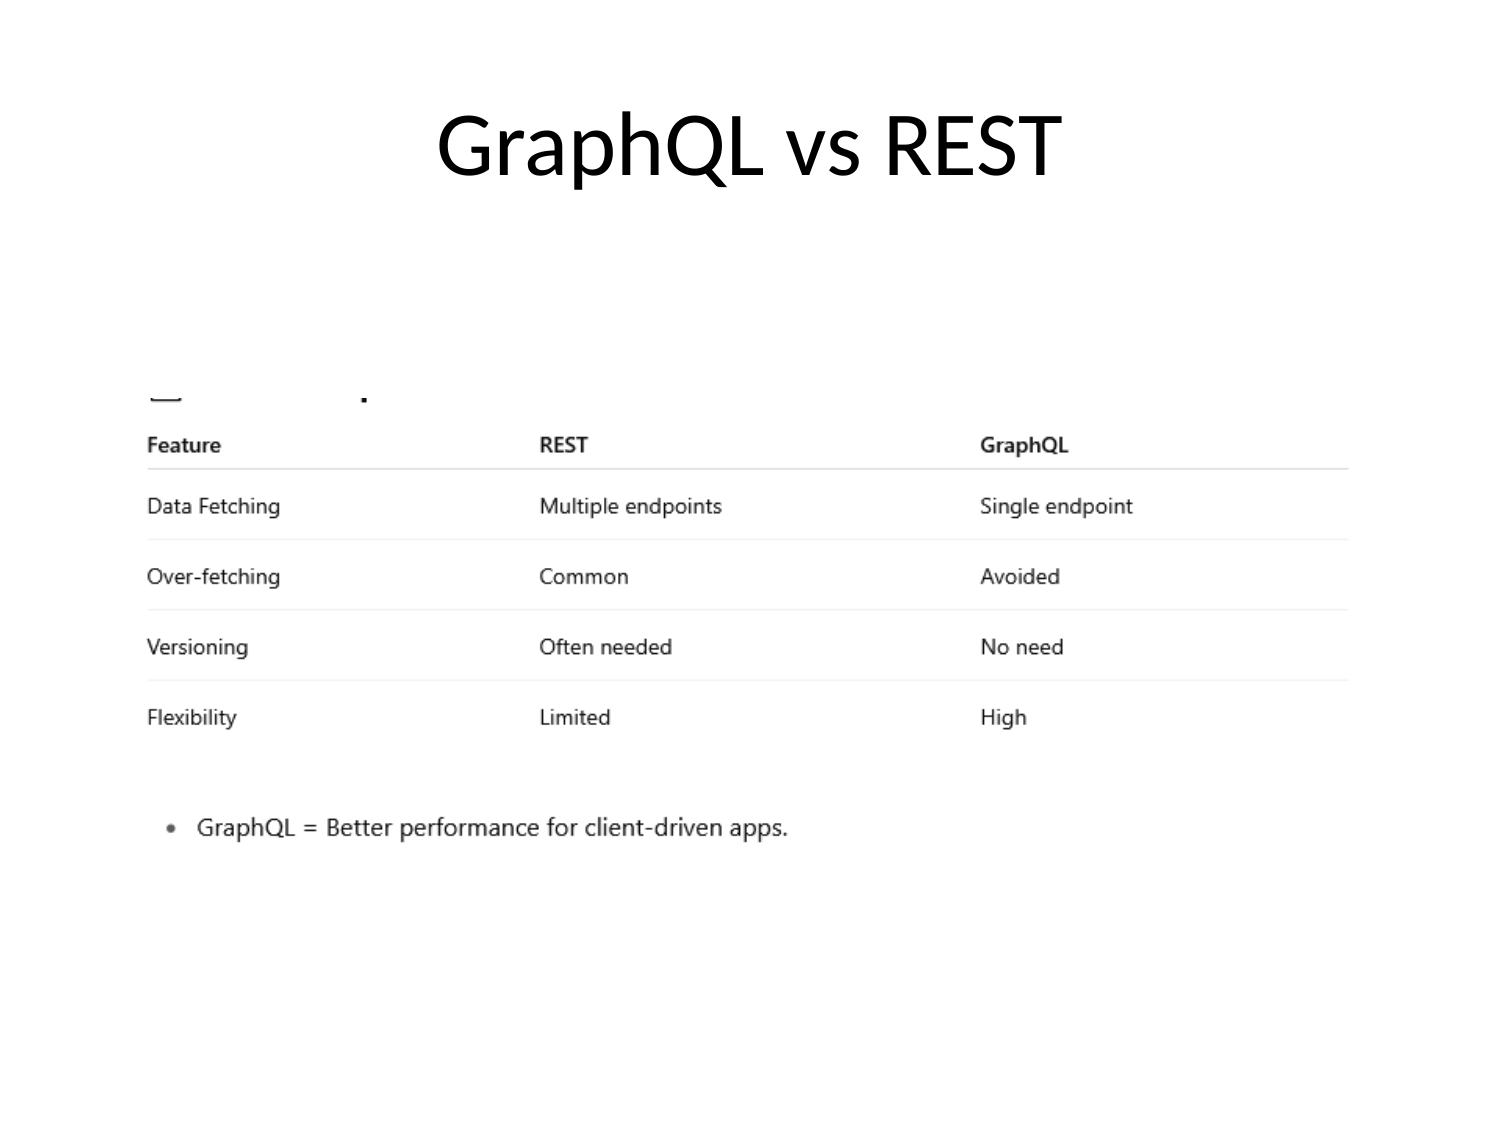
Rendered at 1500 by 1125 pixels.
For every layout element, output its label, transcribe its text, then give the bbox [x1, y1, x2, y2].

title GraphQL vs REST [75, 45, 1425, 233]
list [112, 398, 1388, 870]
